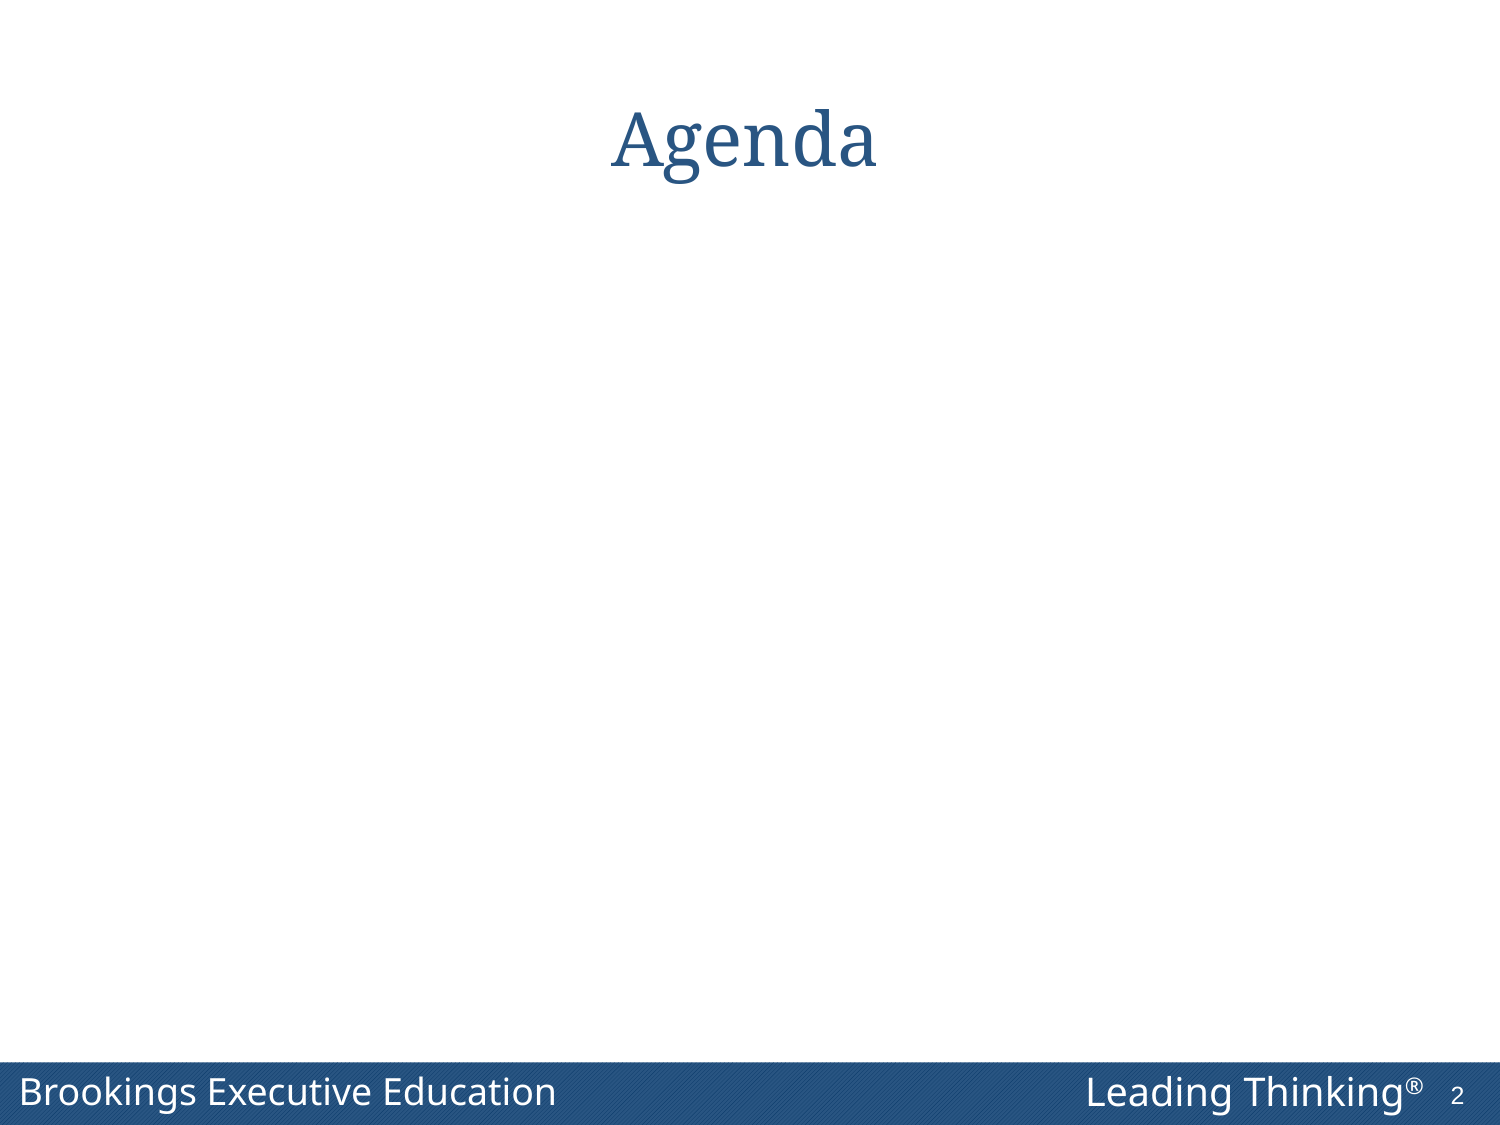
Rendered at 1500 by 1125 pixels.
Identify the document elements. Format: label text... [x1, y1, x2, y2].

slide_number 2 [1129, 1071, 1480, 1124]
title Agenda [80, 51, 1410, 222]
